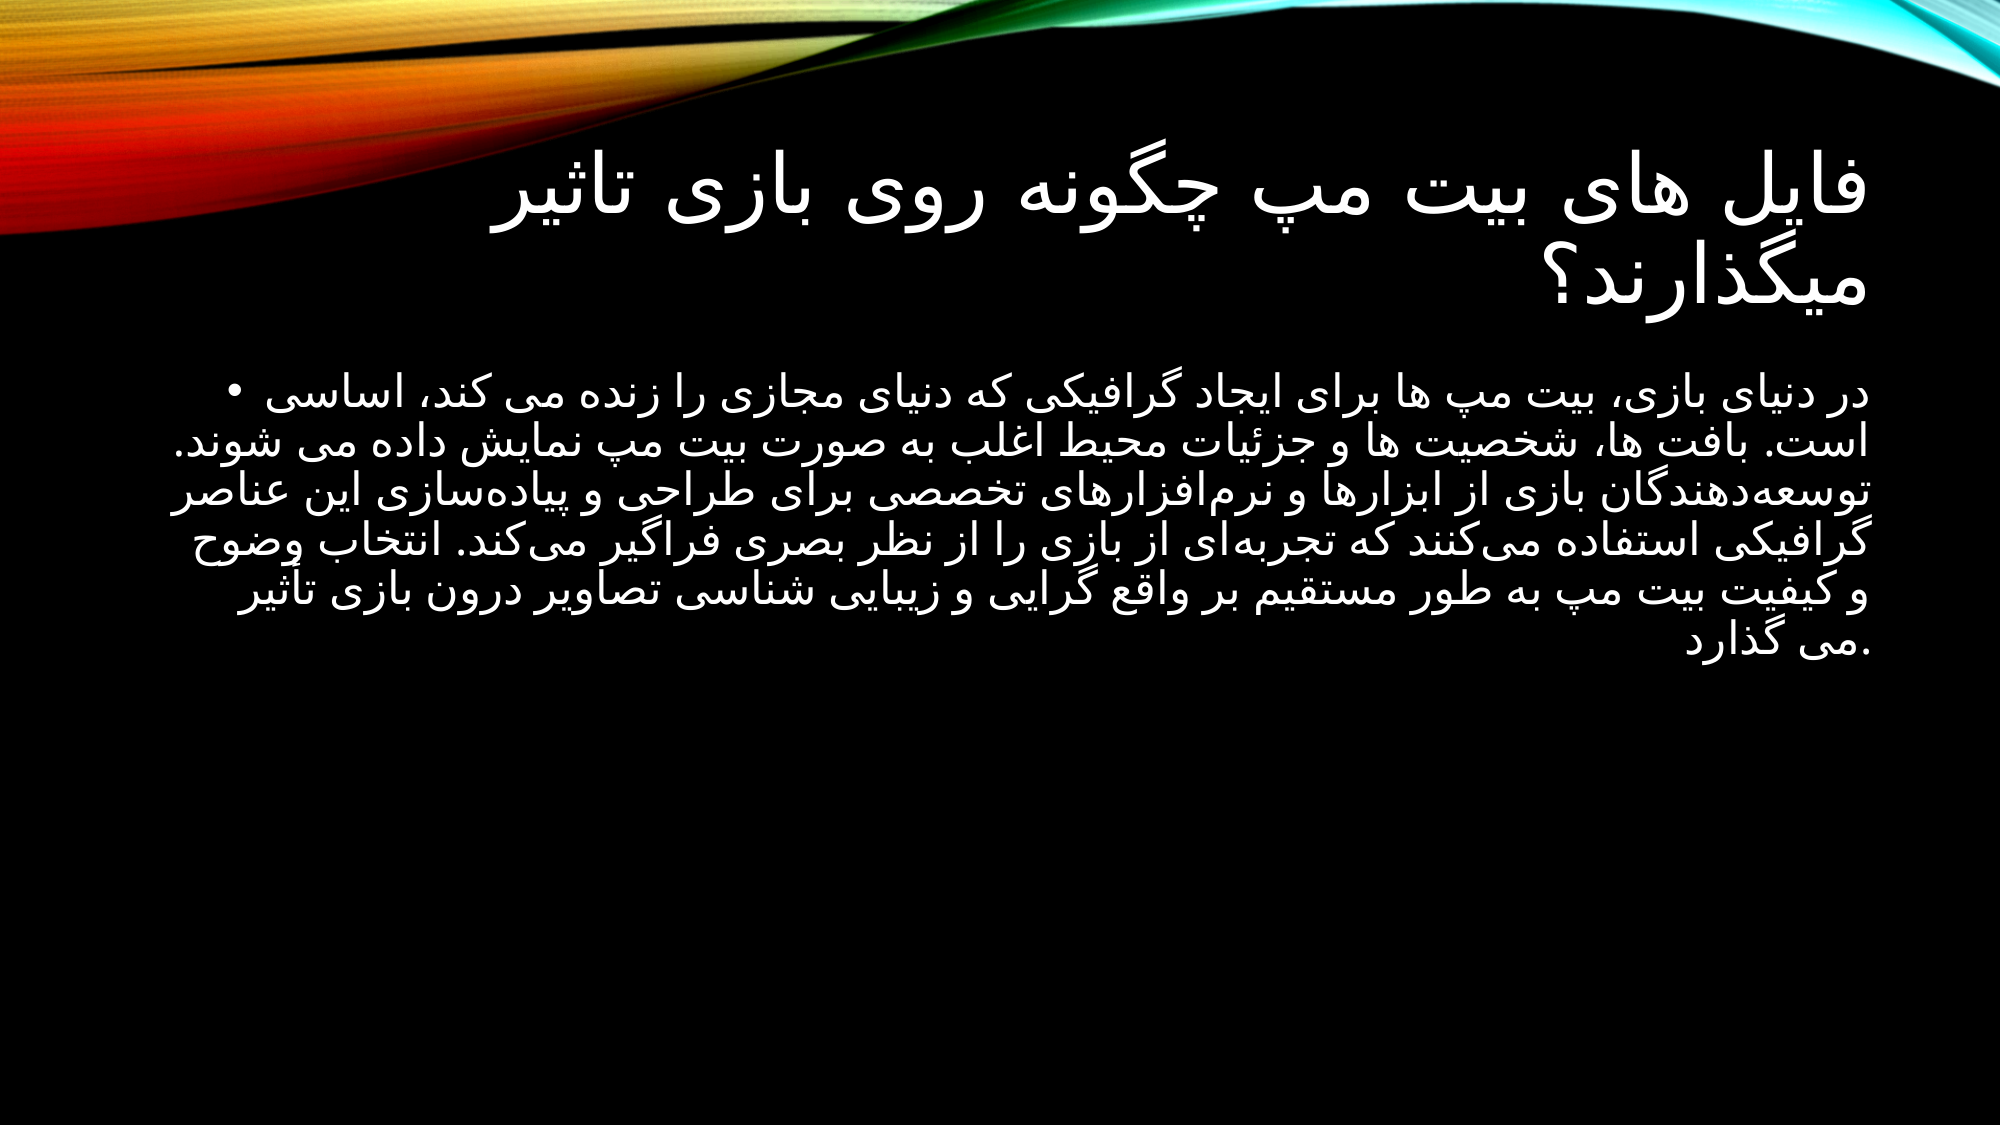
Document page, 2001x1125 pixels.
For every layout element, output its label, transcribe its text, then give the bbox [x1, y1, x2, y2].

title فایل های بیت مپ چگونه روی بازی تاثیر میگذارند؟ [474, 125, 1888, 338]
picture [0, 0, 2000, 237]
list در دنیای بازی، بیت مپ ها برای ایجاد گرافیکی که دنیای مجازی را زنده می کند، اساسی است. بافت ها، شخصیت ها و جزئیات محیط اغلب به صورت بیت مپ نمایش داده می شوند. توسعه‌دهندگان بازی از ابزارها و نرم‌افزارهای تخصصی برای طراحی و پیاده‌سازی این عناصر گرافیکی استفاده می‌کنند که تجربه‌ای از بازی را از نظر بصری فراگیر می‌کند. انتخاب وضوح و کیفیت بیت مپ به طور مستقیم بر واقع گرایی و زیبایی شناسی تصاویر درون بازی تأثیر می گذارد. [112, 360, 1888, 1021]
